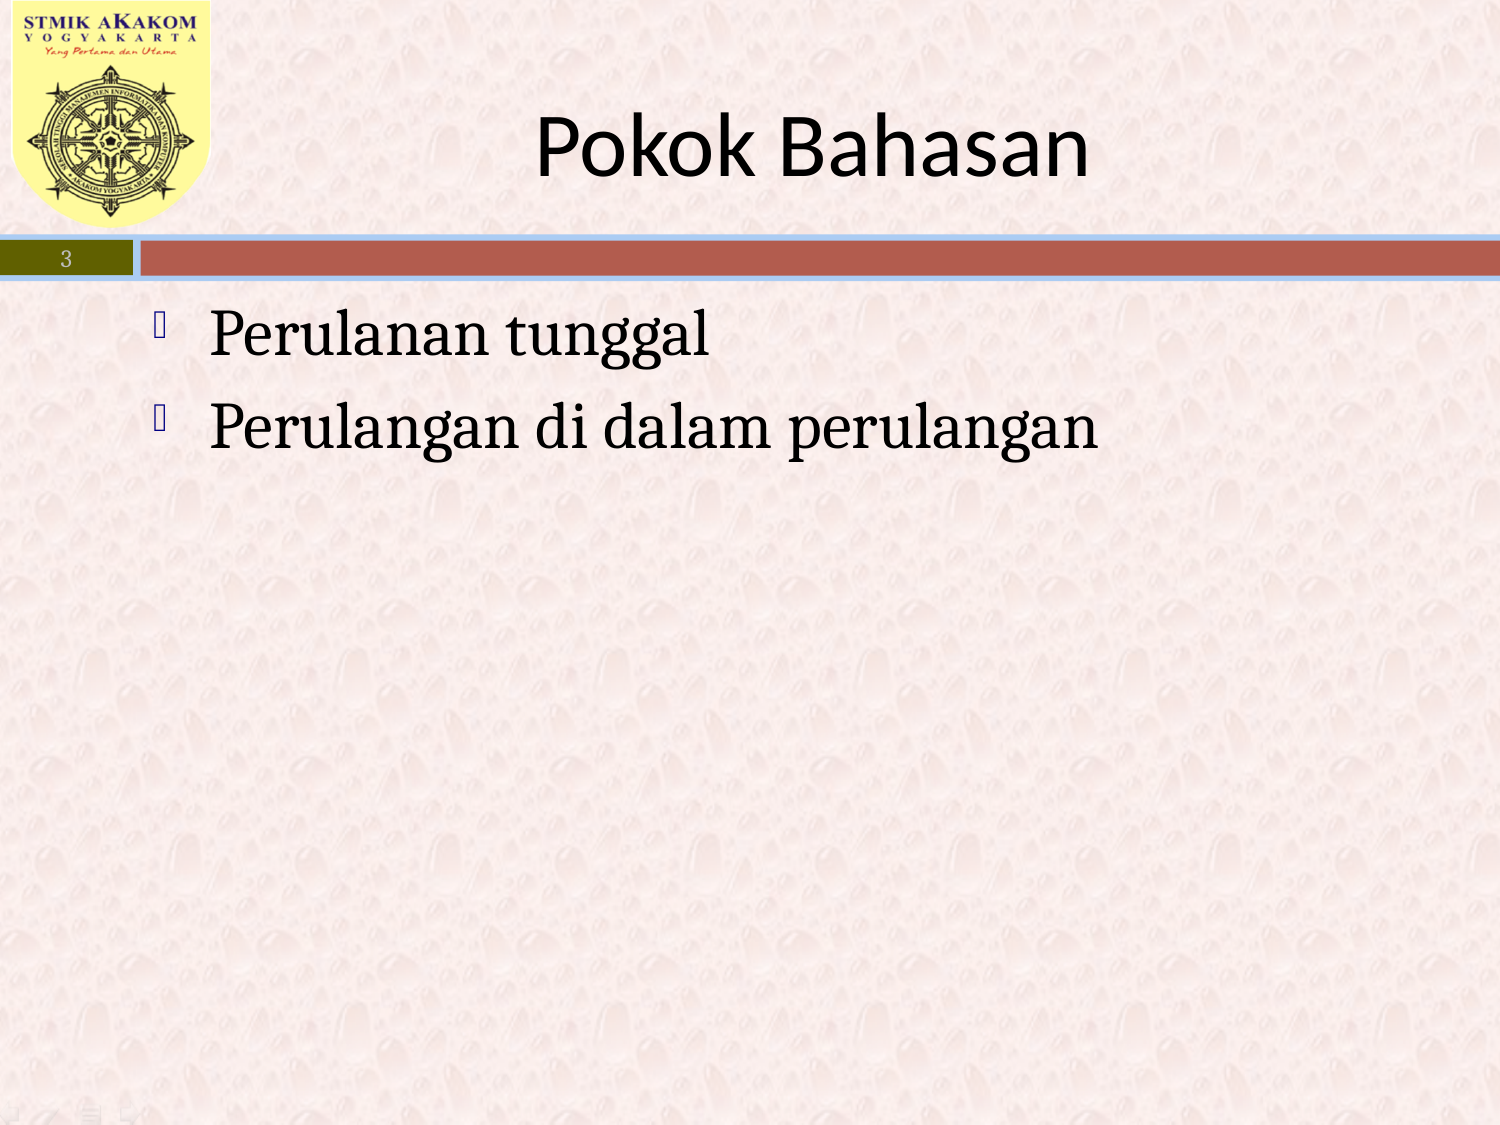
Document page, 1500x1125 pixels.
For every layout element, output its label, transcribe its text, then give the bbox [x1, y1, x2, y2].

list Perulanan tunggal Perulangan di dalam perulangan [138, 281, 1489, 1076]
picture [11, 0, 211, 232]
slide_number 3 [0, 234, 133, 282]
title Pokok Bahasan [138, 46, 1489, 234]
